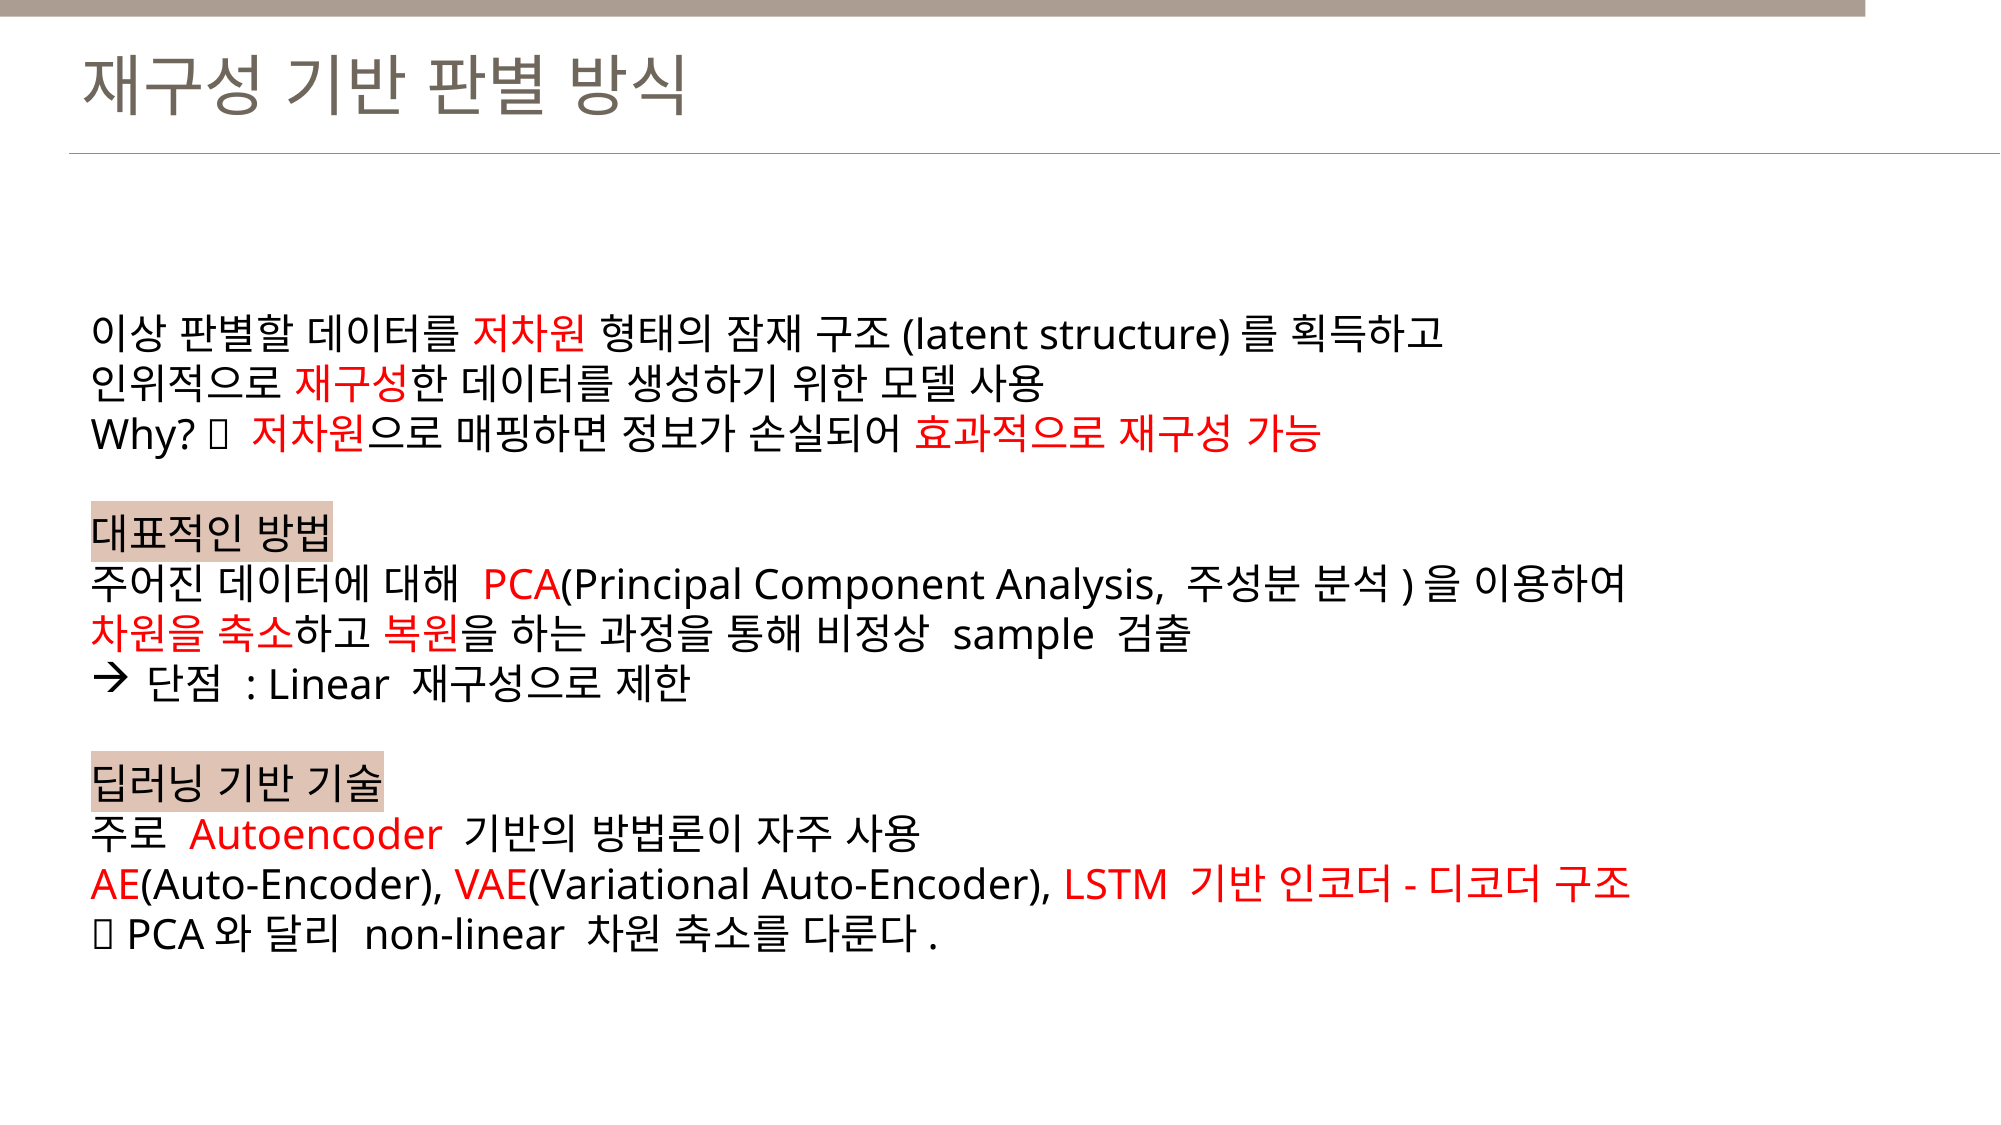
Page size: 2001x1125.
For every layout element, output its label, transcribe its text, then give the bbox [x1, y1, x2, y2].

text_box [0, 0, 1866, 18]
text_box 이상 판별할 데이터를 저차원 형태의 잠재 구조(latent structure)를 획득하고 인위적으로 재구성한 데이터를 생성하기 위한 모델 사용 Why?  저차원으로 매핑하면 정보가 손실되어 효과적으로 재구성 가능 대표적인 방법 주어진 데이터에 대해 PCA(Principal Component Analysis, 주성분 분석)을 이용하여 차원을 축소하고 복원을 하는 과정을 통해 비정상 sample 검출 단점 : Linear 재구성으로 제한 딥러닝 기반 기술 주로 Autoencoder 기반의 방법론이 자주 사용 AE(Auto-Encoder), VAE(Variational Auto-Encoder), LSTM 기반 인코더-디코더 구조  PCA와 달리 non-linear 차원 축소를 다룬다. [75, 300, 2000, 1016]
text_box 재구성 기반 판별 방식 [67, 36, 776, 132]
